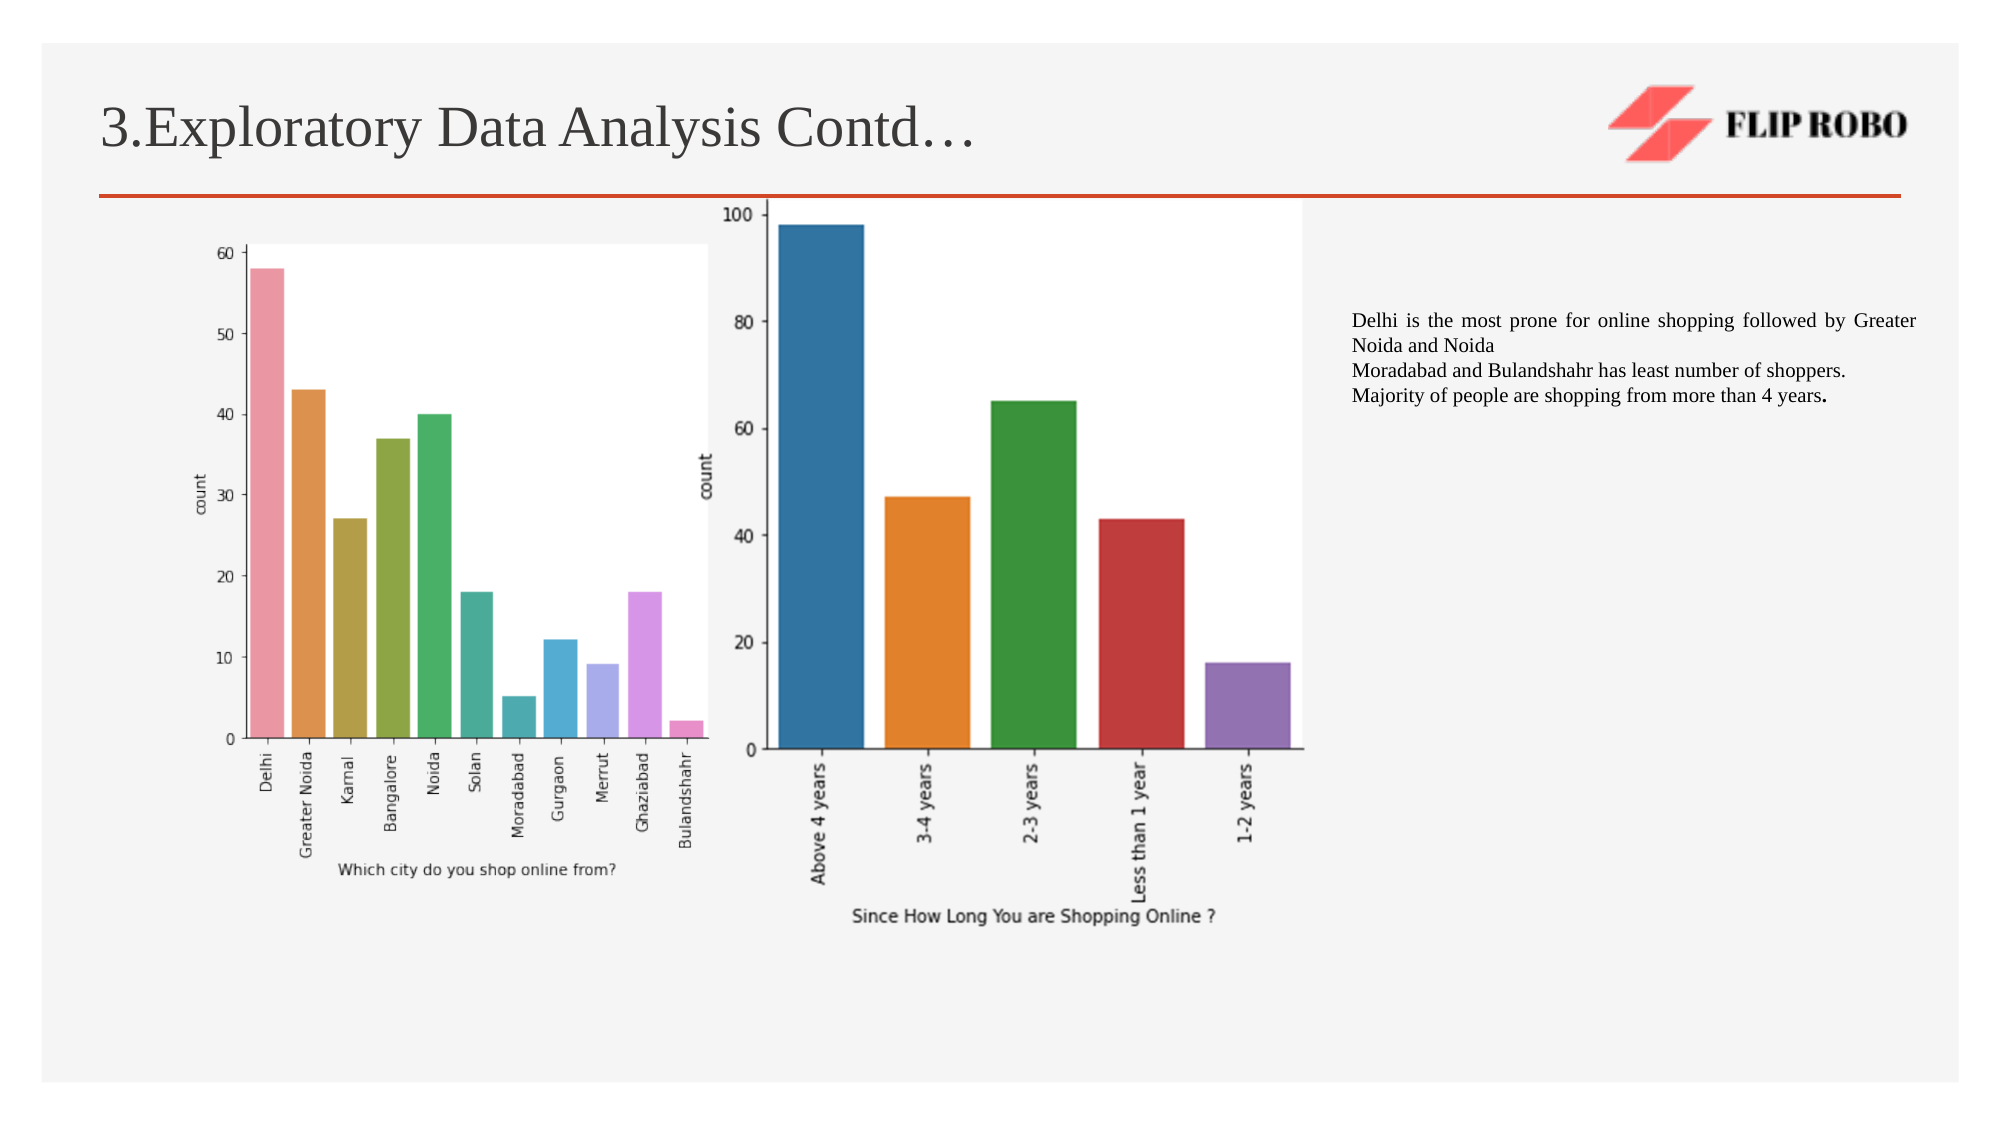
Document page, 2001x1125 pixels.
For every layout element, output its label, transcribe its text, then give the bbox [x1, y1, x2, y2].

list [183, 235, 686, 888]
title 3.Exploratory Data Analysis Contd… [85, 73, 1214, 236]
text_box Delhi is the most prone for online shopping followed by Greater Noida and Noida Moradabad and Bulandshahr has least number of shoppers. Majority of people are shopping from more than 4 years. [1337, 298, 1932, 439]
picture [1608, 73, 1915, 178]
picture [686, 187, 1314, 938]
